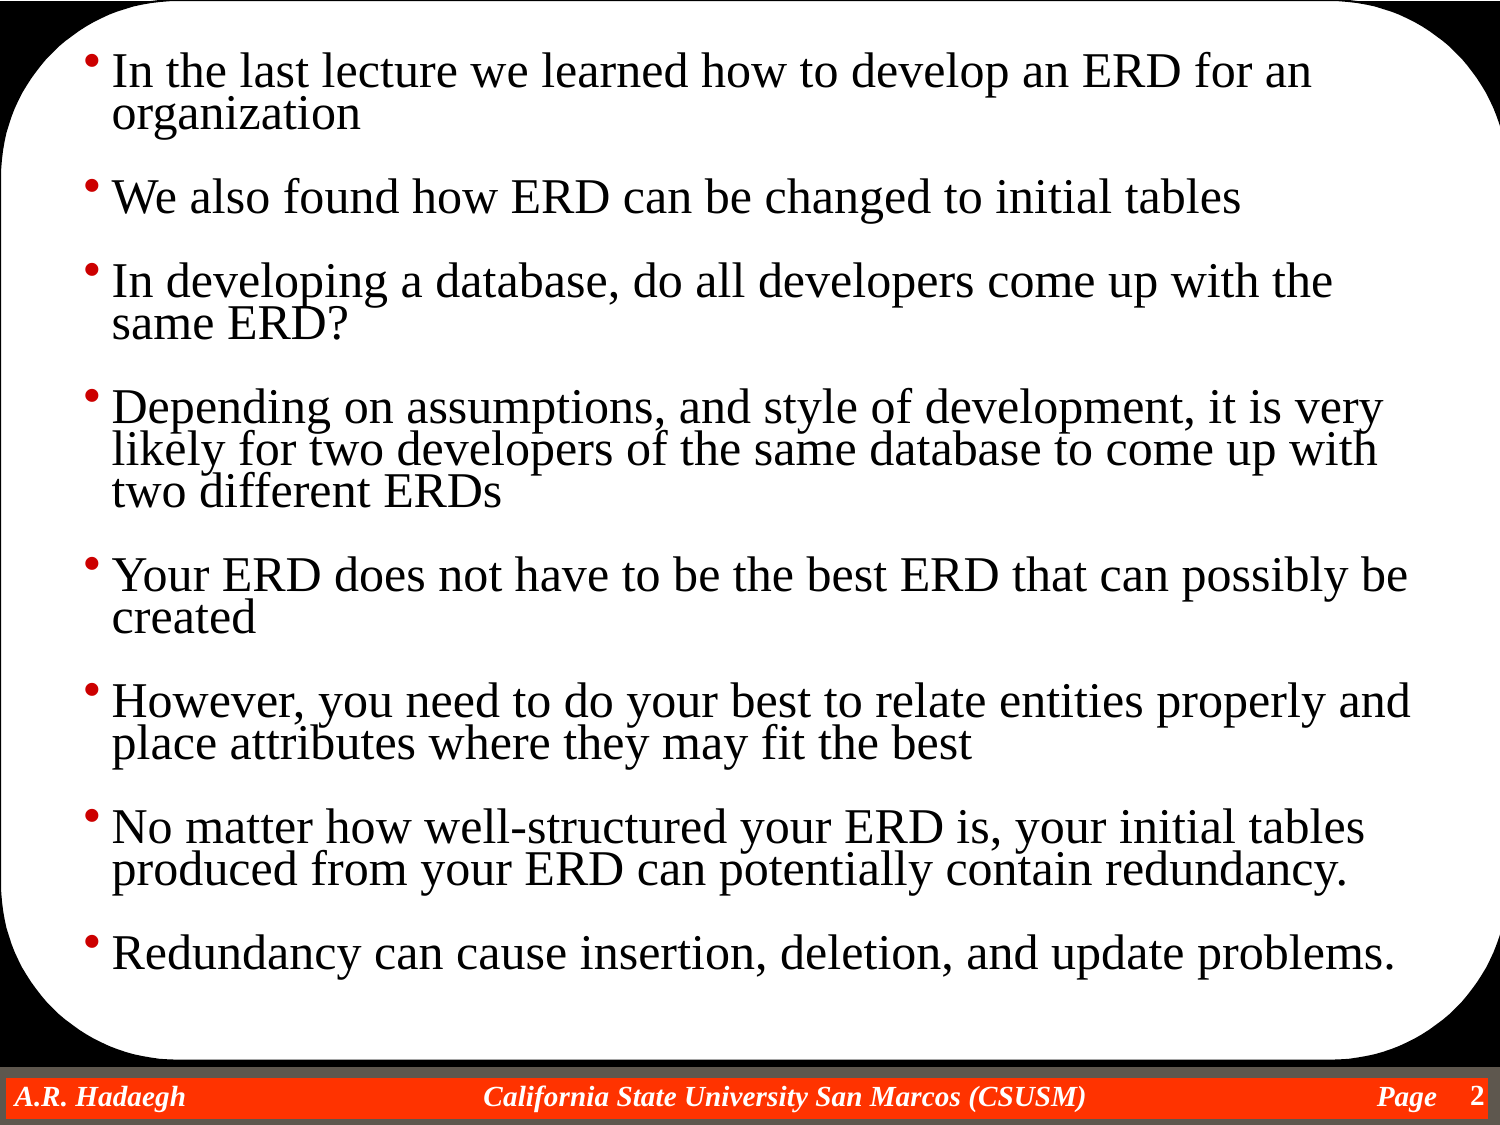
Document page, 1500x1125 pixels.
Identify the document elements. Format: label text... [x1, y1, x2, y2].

slide_number 2 [1387, 1068, 1500, 1125]
text_box In the last lecture we learned how to develop an ERD for an organization We also found how ERD can be changed to initial tables In developing a database, do all developers come up with the same ERD? Depending on assumptions, and style of development, it is very likely for two developers of the same database to come up with two different ERDs Your ERD does not have to be the best ERD that can possibly be created However, you need to do your best to relate entities properly and place attributes where they may fit the best No matter how well-structured your ERD is, your initial tables produced from your ERD can potentially contain redundancy. Redundancy can cause insertion, deletion, and update problems. [68, 46, 1447, 986]
